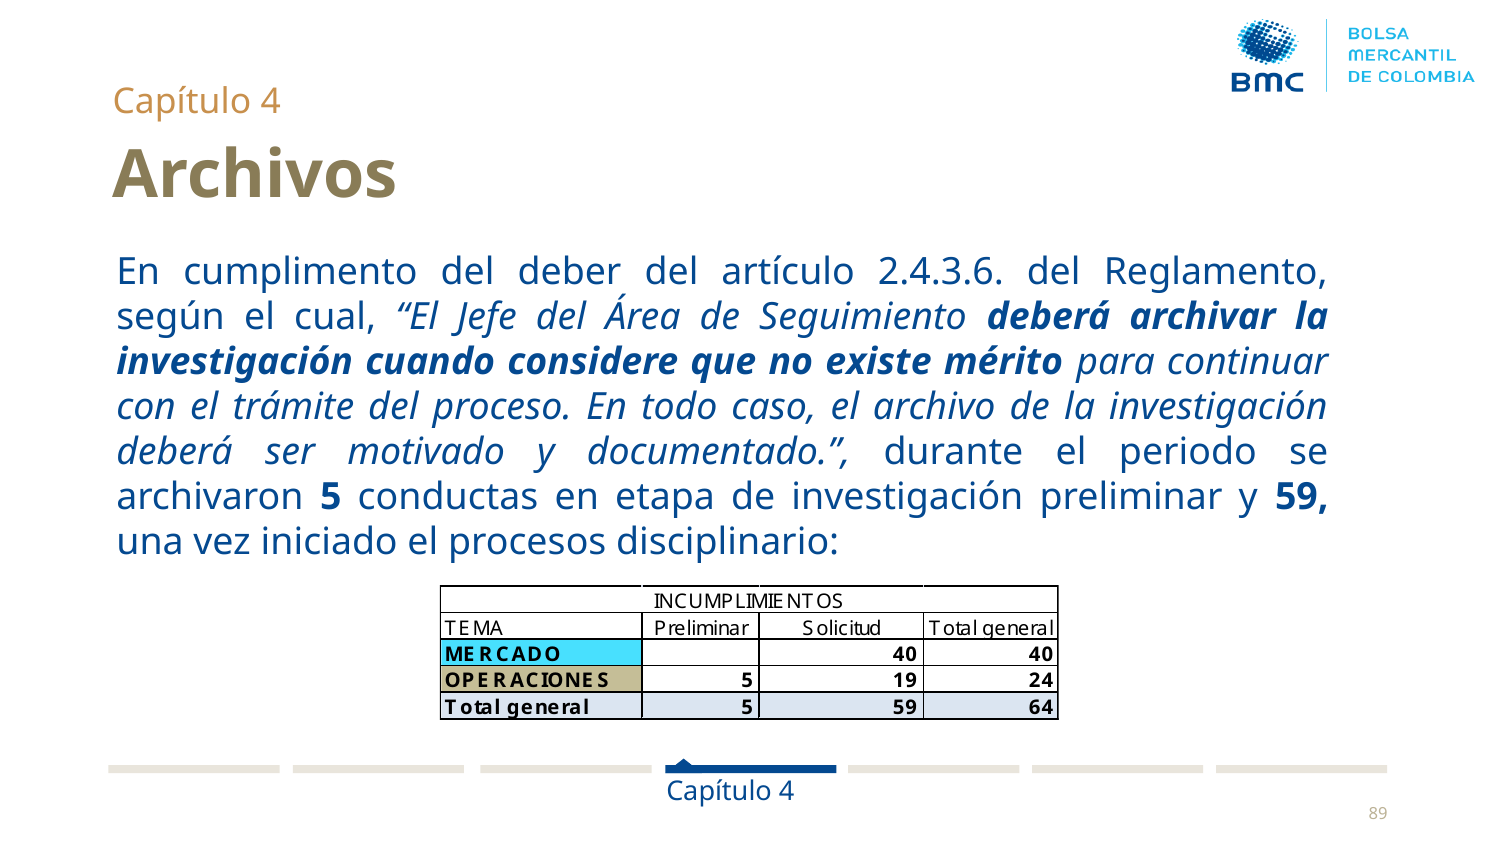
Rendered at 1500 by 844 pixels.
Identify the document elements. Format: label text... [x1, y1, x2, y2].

text_box [108, 765, 280, 774]
text_box Capítulo 4 [666, 773, 868, 807]
text_box [848, 765, 1020, 774]
text_box [292, 765, 464, 774]
picture [1229, 18, 1478, 96]
list Capítulo 4 [112, 85, 1388, 141]
list En cumplimento del deber del artículo 2.4.3.6. del Reglamento, según el cual, “El Jefe del Área de Seguimiento deberá archivar la investigación cuando considere que no existe mérito para continuar con el trámite del proceso. En todo caso, el archivo de la investigación deberá ser motivado y documentado.”, durante el periodo se archivaron 5 conductas en etapa de investigación preliminar y 59, una vez iniciado el procesos disciplinario: [101, 159, 1344, 650]
title Archivos [112, 141, 1364, 215]
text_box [664, 758, 837, 774]
text_box [1216, 765, 1388, 774]
text_box [480, 765, 652, 774]
picture [439, 585, 1061, 721]
text_box [1032, 765, 1204, 774]
